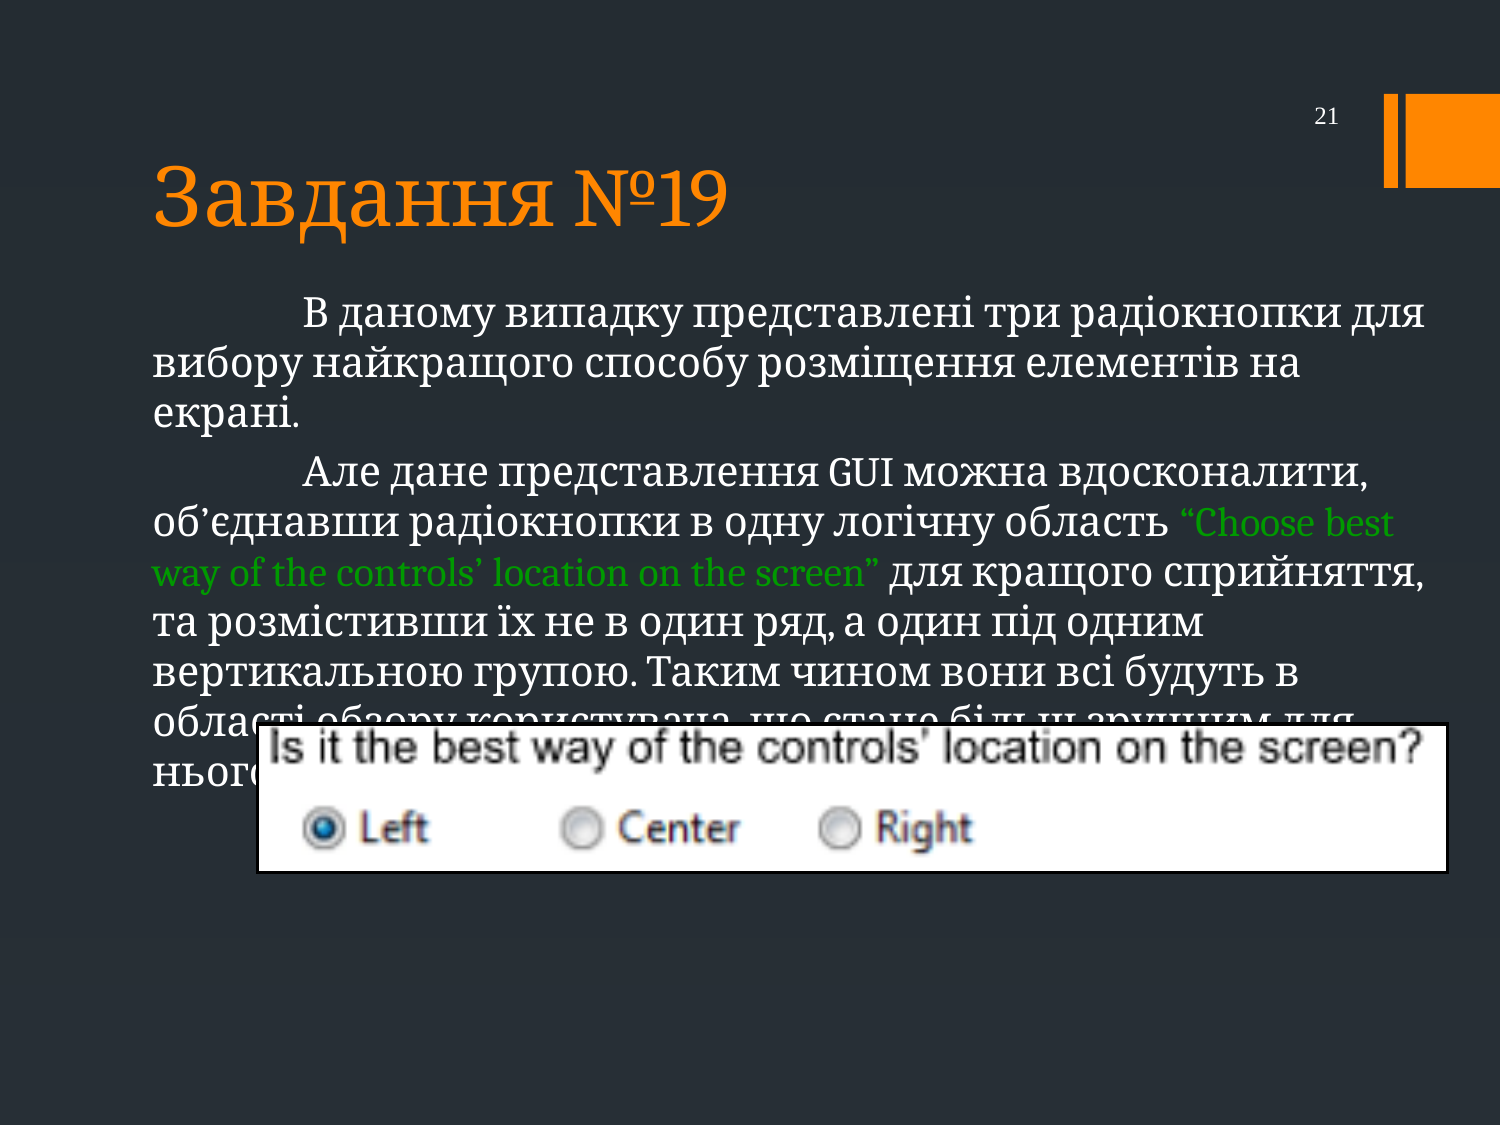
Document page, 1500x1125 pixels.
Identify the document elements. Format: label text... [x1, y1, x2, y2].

list В даному випадку представлені три радіокнопки для вибору найкращого способу розміщення елементів на екрані. Але дане представлення GUI можна вдосконалити, об’єднавши радіокнопки в одну логічну область “Choose best way of the controls’ location on the screen” для кращого сприйняття, та розмістивши їх не в один ряд, а один під одним вертикальною групою. Таким чином вони всі будуть в області обзору користувача, що стане більш зручним для нього. [99, 278, 1459, 710]
text_box 21 [1200, 90, 1355, 140]
picture [258, 724, 1447, 872]
title Завдання №19 [137, 61, 1339, 252]
